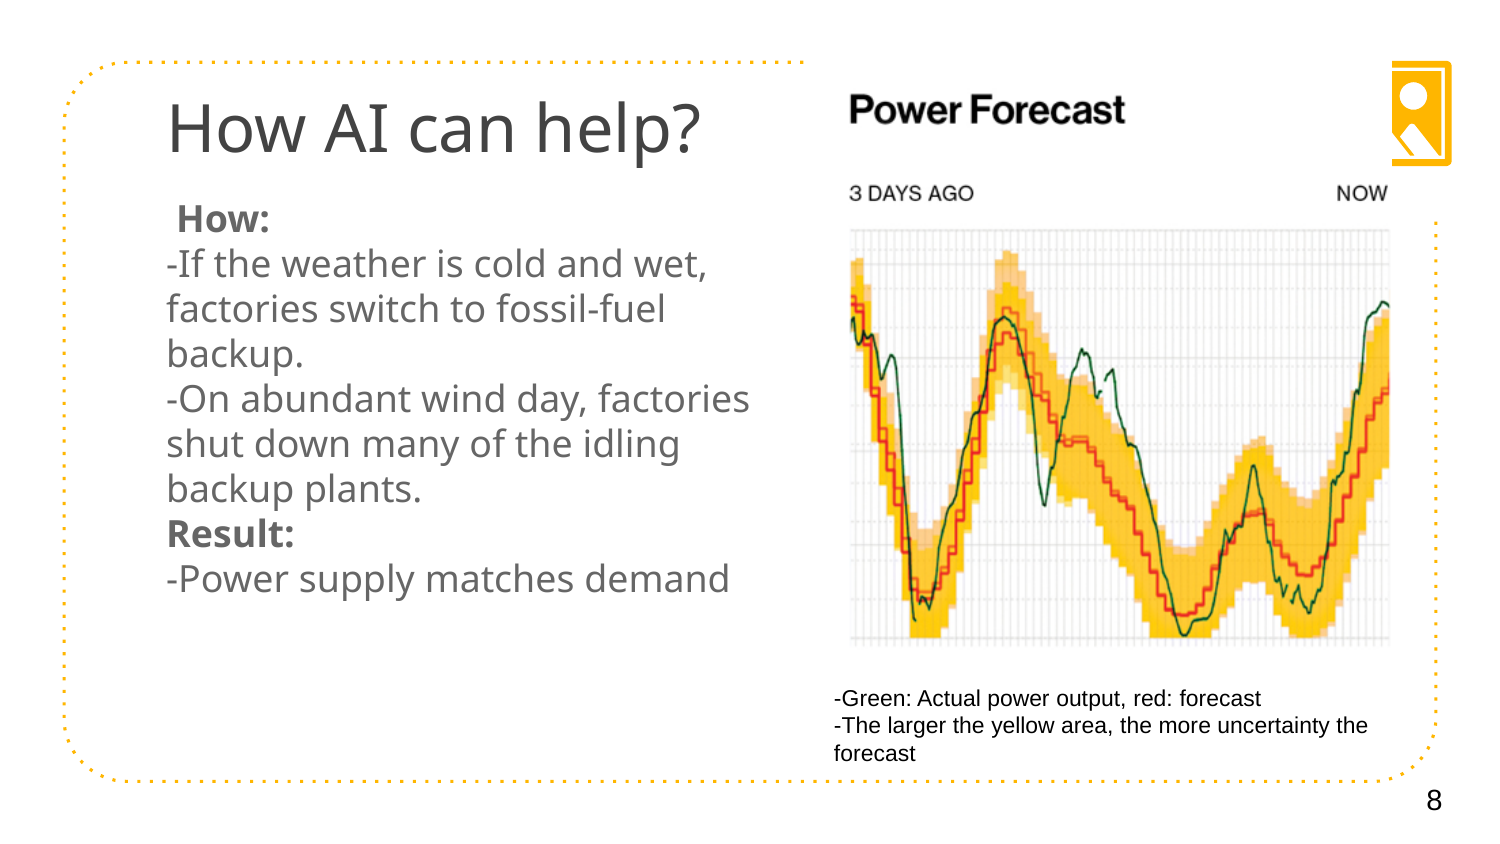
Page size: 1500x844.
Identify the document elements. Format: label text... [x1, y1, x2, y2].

slide_number 8 [1411, 753, 1500, 844]
picture [808, 60, 1393, 650]
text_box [1393, 60, 1452, 167]
list How: -If the weather is cold and wet, factories switch to fossil-fuel backup. -On abundant wind day, factories shut down many of the idling backup plants. Result: -Power supply matches demand [151, 179, 787, 689]
text_box -Green: Actual power output, red: forecast -The larger the yellow area, the more uncertainty the forecast [819, 675, 1393, 773]
title How AI can help? [151, 71, 787, 179]
